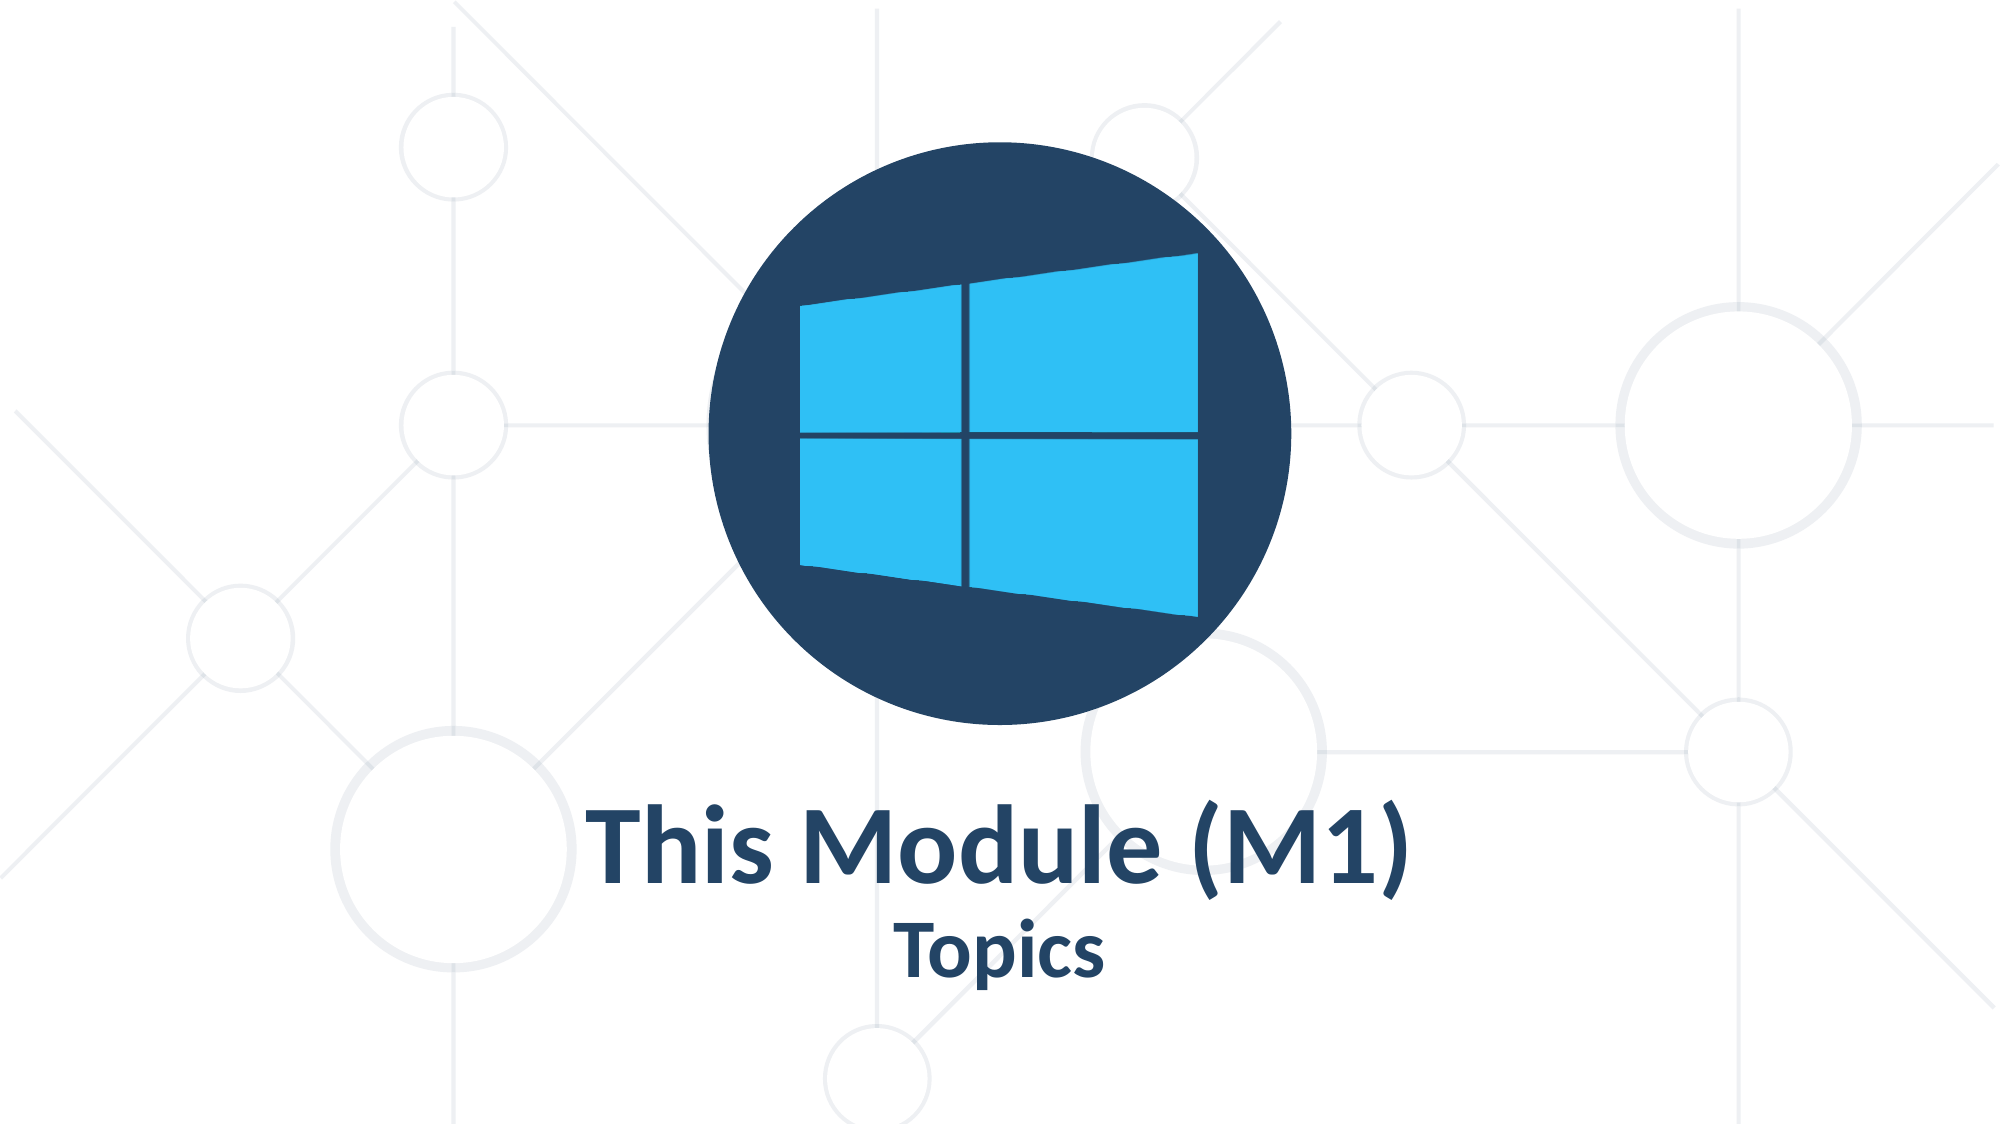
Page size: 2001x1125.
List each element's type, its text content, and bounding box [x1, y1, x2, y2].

list Topics [100, 900, 1900, 983]
list This Module (M1) [100, 771, 1900, 898]
picture [791, 242, 1206, 623]
